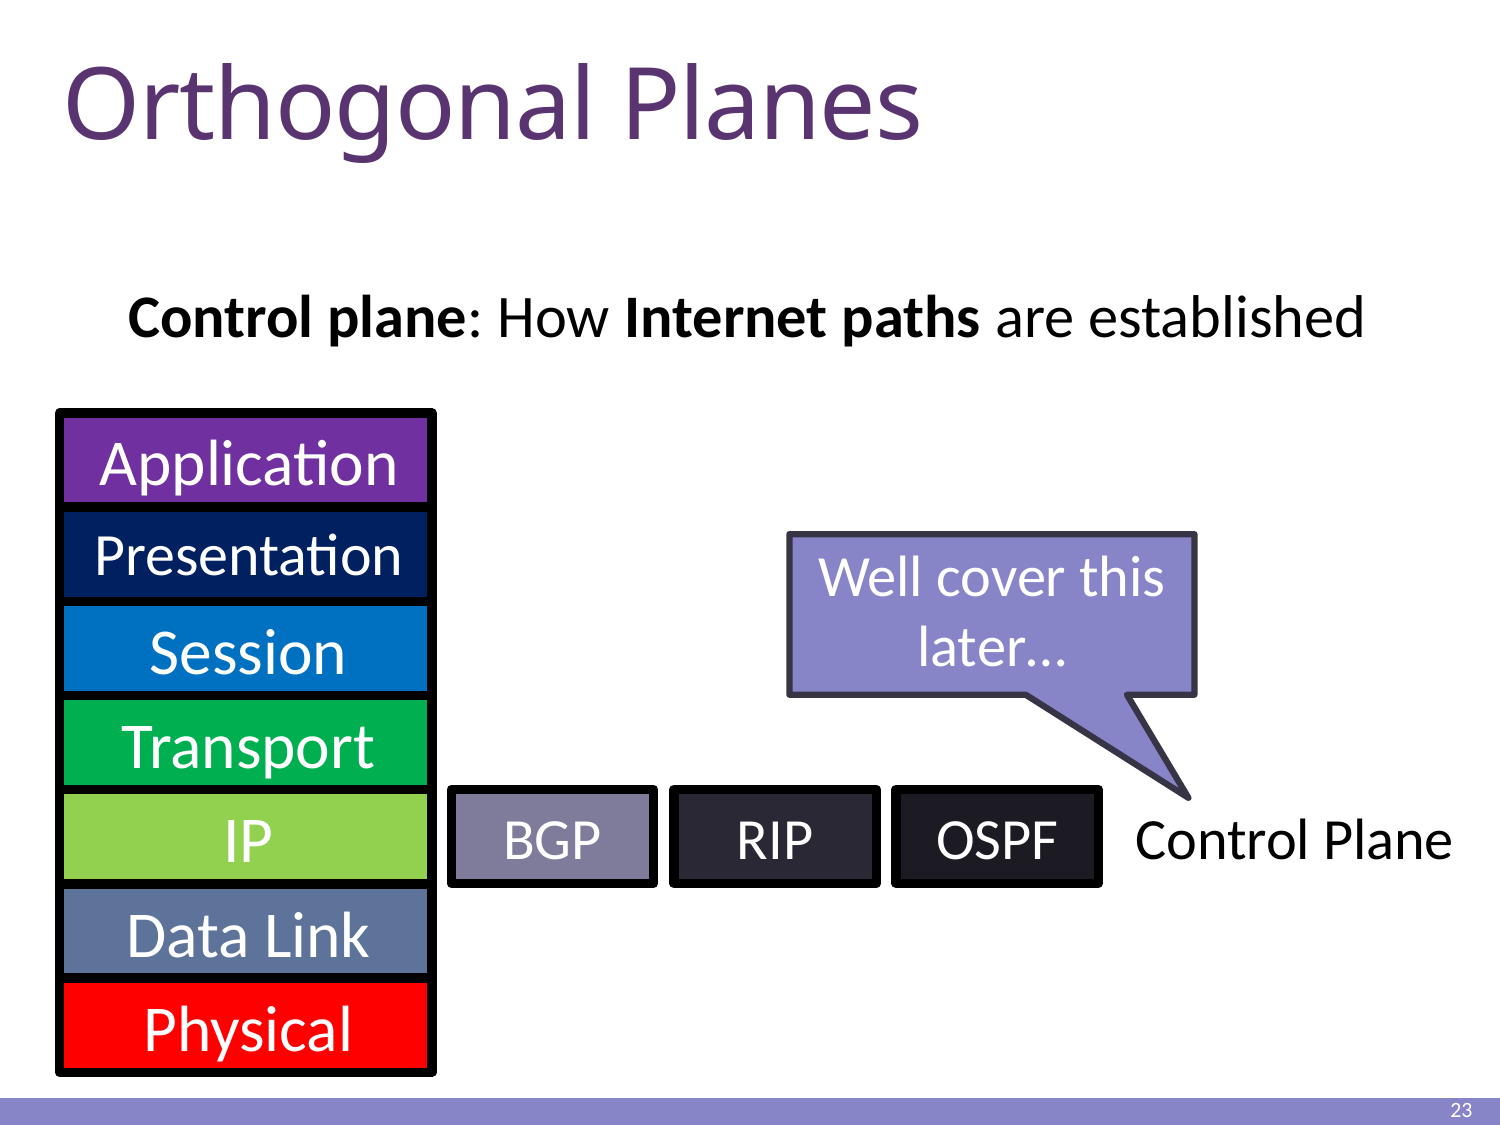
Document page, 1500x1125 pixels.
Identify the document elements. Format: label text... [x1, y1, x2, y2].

text_box Application [56, 412, 424, 506]
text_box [788, 530, 1195, 696]
slide_number 23 [1326, 1091, 1488, 1125]
text_box Presentation [54, 506, 424, 600]
text_box Session [54, 600, 424, 694]
text_box Transport [54, 694, 424, 788]
title Orthogonal Planes [48, 47, 1470, 168]
text_box Control plane: How Internet paths are established [101, 269, 1394, 359]
text_box OSPF [895, 788, 1100, 885]
text_box [424, 977, 433, 1074]
text_box [424, 883, 433, 977]
text_box [424, 506, 433, 600]
text_box [424, 788, 433, 883]
text_box [424, 600, 433, 694]
text_box [424, 694, 433, 788]
text_box IP [54, 788, 424, 883]
text_box BGP [450, 788, 655, 885]
text_box Data Link [54, 883, 424, 977]
text_box Physical [54, 977, 424, 1074]
text_box RIP [673, 788, 878, 885]
text_box [424, 412, 433, 506]
text_box Control Plane [1120, 793, 1469, 879]
